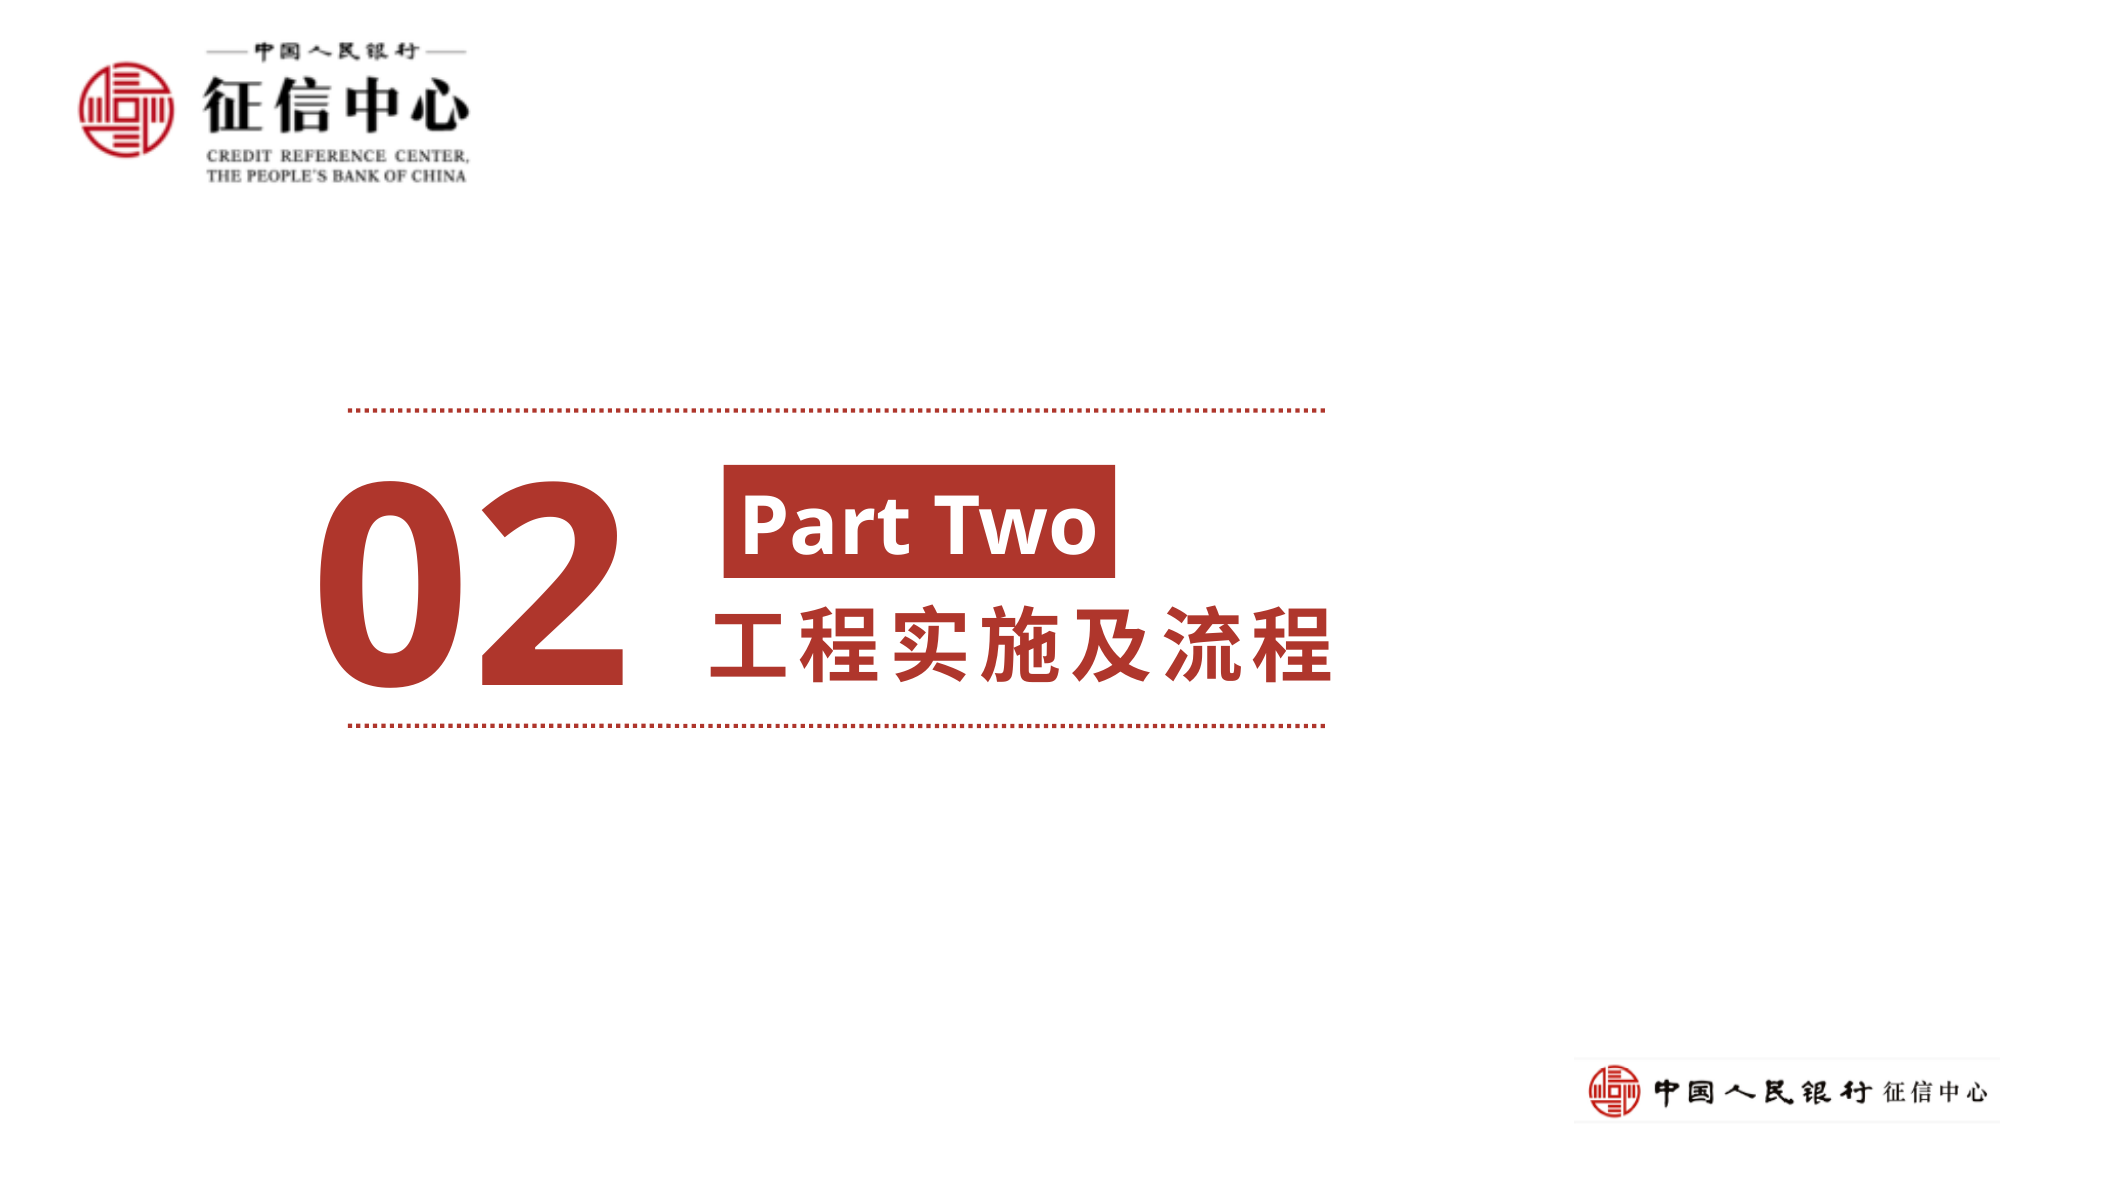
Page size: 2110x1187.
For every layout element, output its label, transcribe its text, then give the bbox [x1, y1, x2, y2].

text_box 工程实施及流程 [693, 585, 1878, 699]
text_box Part Two [723, 464, 1116, 578]
text_box 02 [295, 397, 648, 750]
picture [1574, 1054, 2000, 1125]
picture [23, 29, 604, 202]
